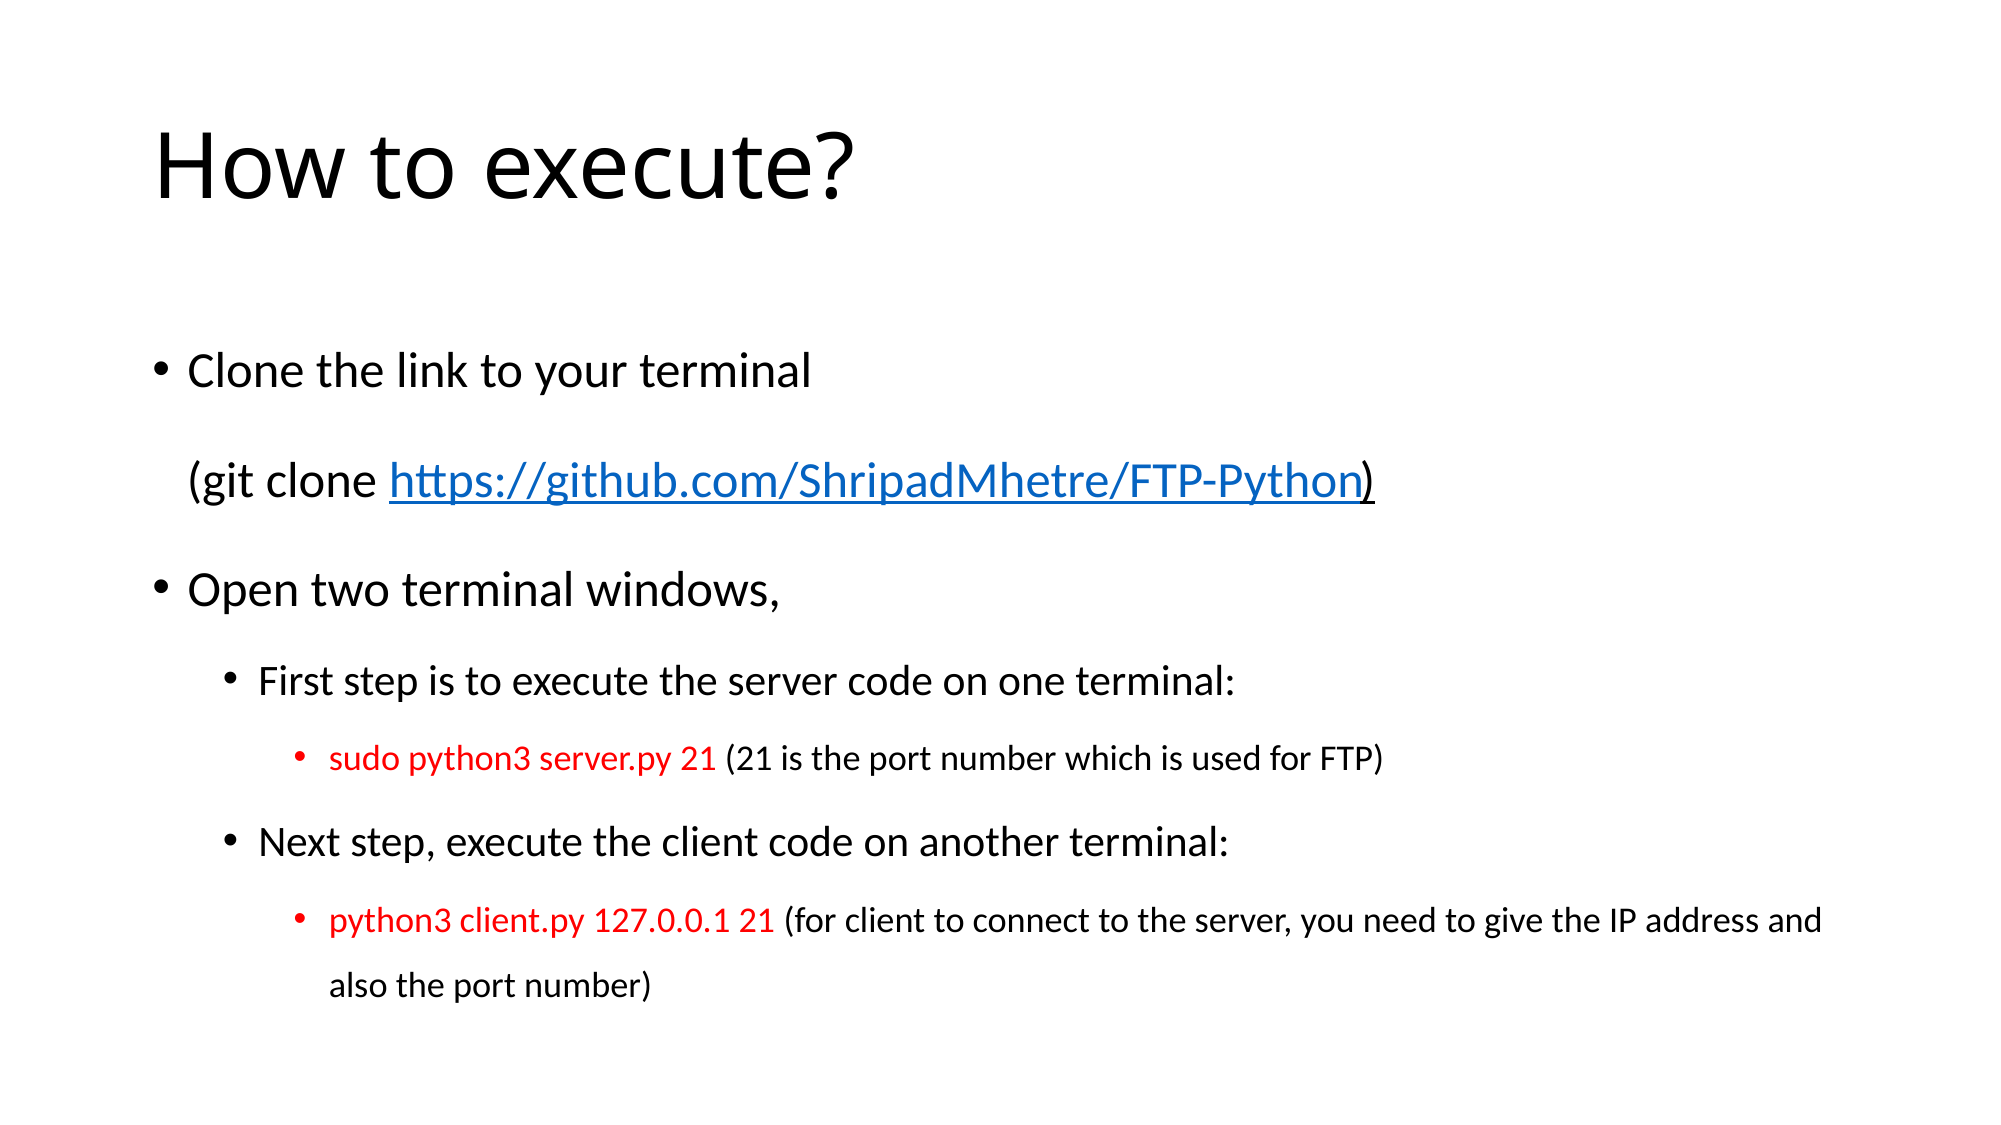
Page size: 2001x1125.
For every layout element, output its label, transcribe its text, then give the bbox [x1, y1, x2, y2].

title How to execute? [137, 59, 1863, 278]
list Clone the link to your terminal (git clone https://github.com/ShripadMhetre/FTP-Python) Open two terminal windows, First step is to execute the server code on one terminal: sudo python3 server.py 21 (21 is the port number which is used for FTP) Next step, execute the client code on another terminal: python3 client.py 127.0.0.1 21 (for client to connect to the server, you need to give the IP address and also the port number) [137, 299, 1863, 1014]
